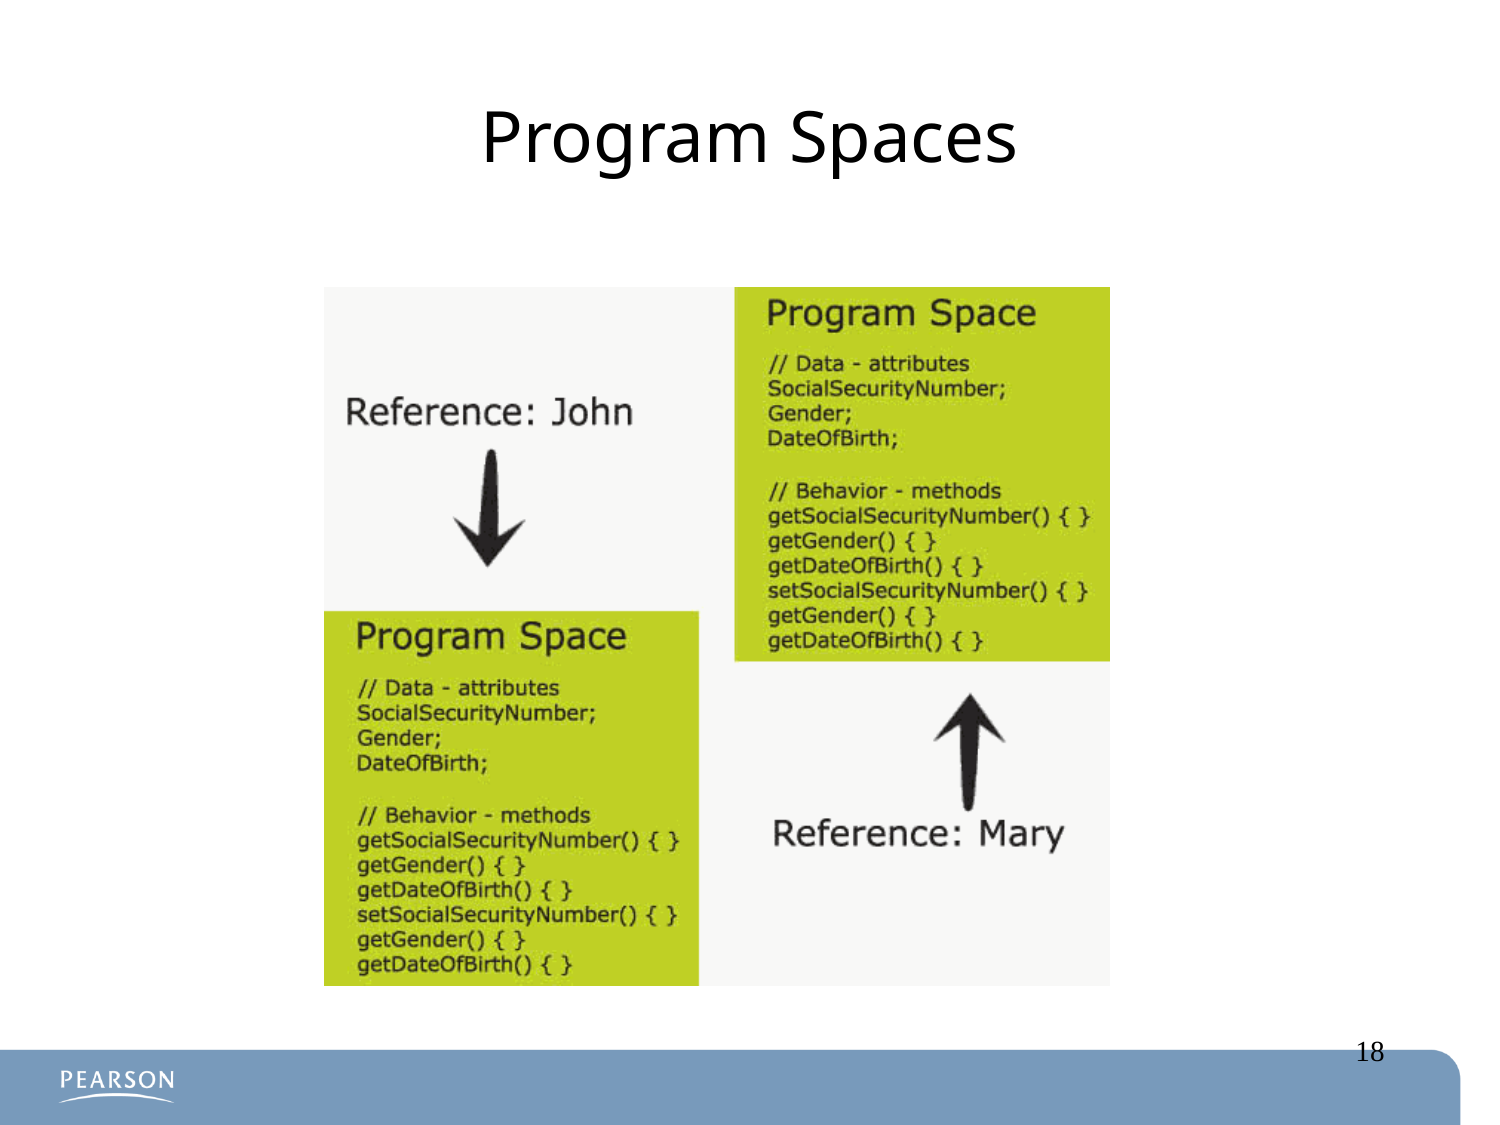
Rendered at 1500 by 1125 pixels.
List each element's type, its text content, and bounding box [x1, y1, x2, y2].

slide_number 18 [1049, 1024, 1401, 1103]
footer [512, 1024, 988, 1103]
picture [0, 1047, 1475, 1125]
picture [324, 287, 1110, 987]
slide_number [74, 1024, 426, 1103]
title Program Spaces [74, 44, 1426, 233]
